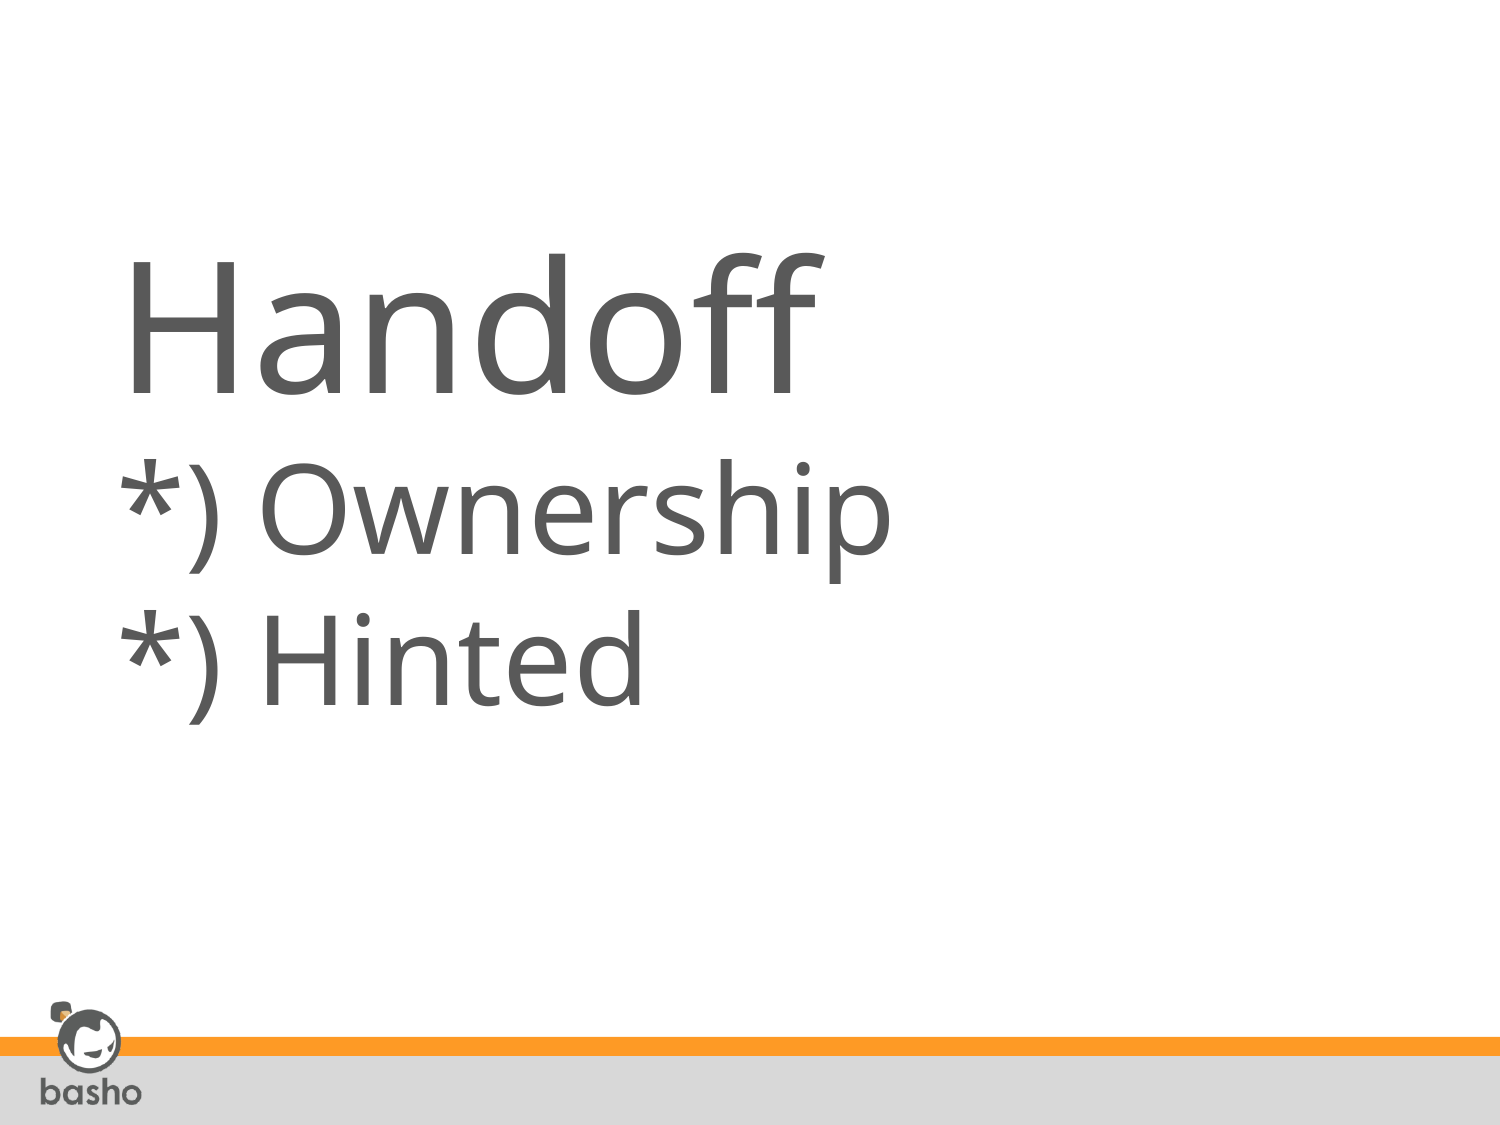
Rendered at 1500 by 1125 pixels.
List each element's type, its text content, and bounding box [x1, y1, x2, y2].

title Handoff *) Ownership *) Hinted [112, 302, 1388, 638]
picture [38, 1001, 144, 1115]
